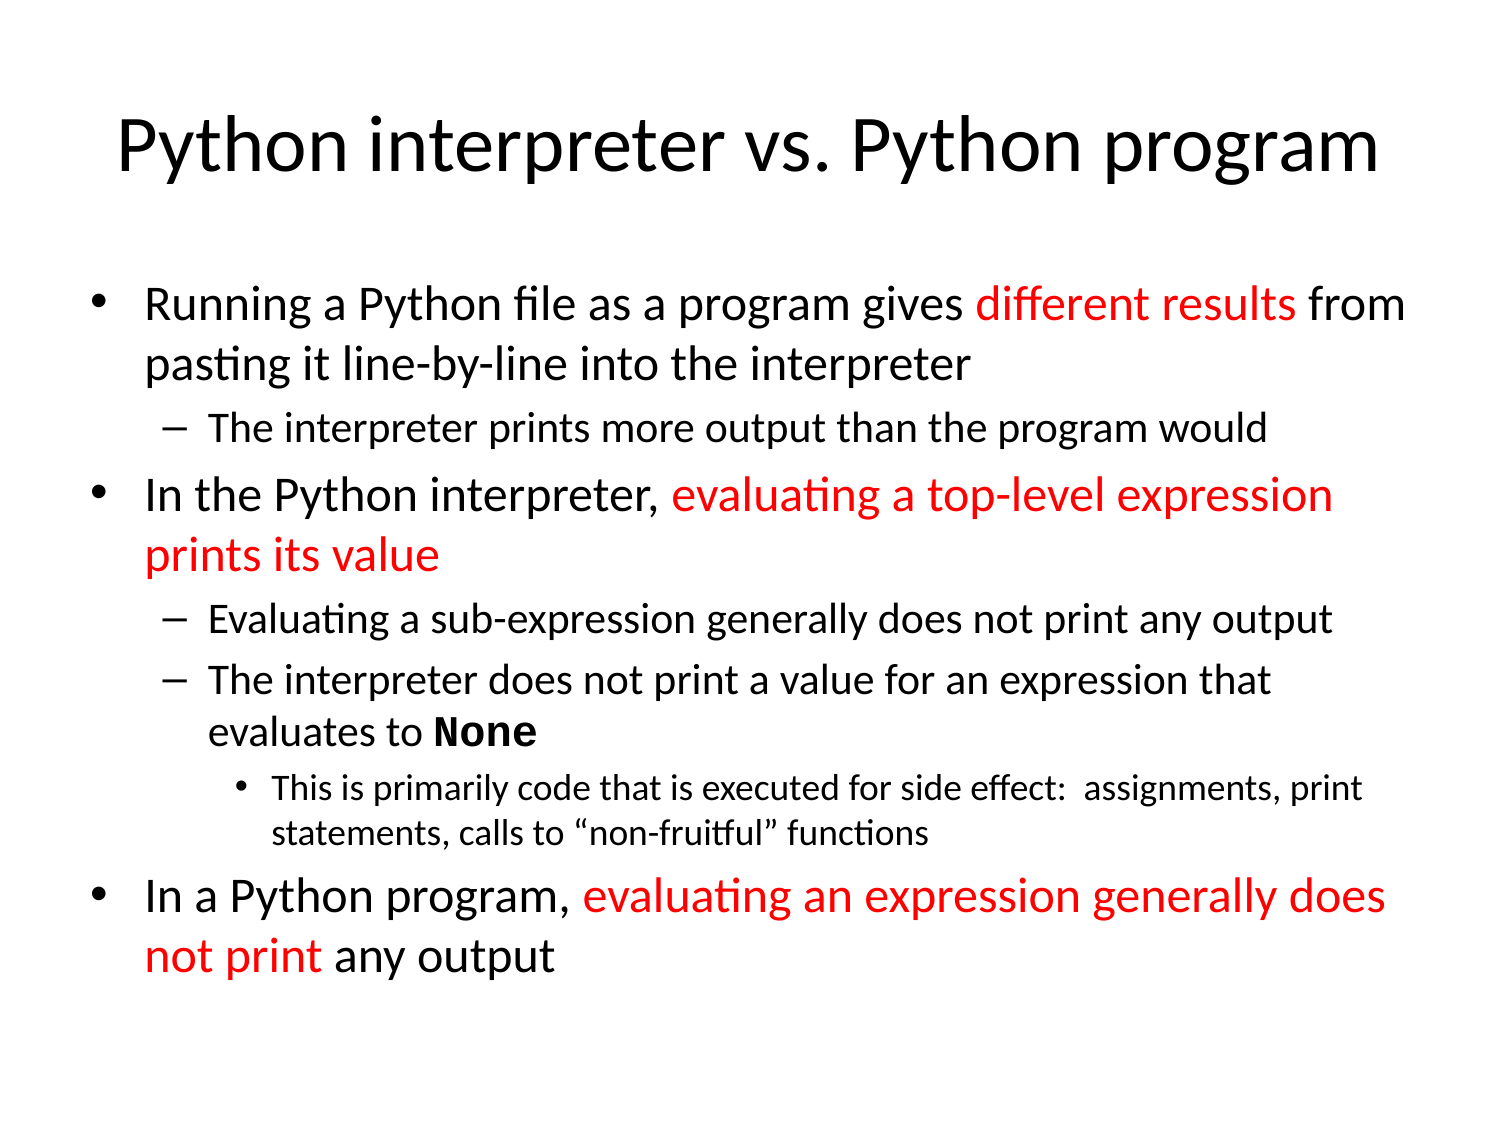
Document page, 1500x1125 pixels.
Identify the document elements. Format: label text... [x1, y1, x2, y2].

list Running a Python file as a program gives different results from pasting it line-by-line into the interpreter The interpreter prints more output than the program would In the Python interpreter, evaluating a top-level expression prints its value Evaluating a sub-expression generally does not print any output The interpreter does not print a value for an expression that evaluates to None This is primarily code that is executed for side effect: assignments, print statements, calls to “non-fruitful” functions In a Python program, evaluating an expression generally does not print any output [75, 262, 1425, 1005]
title Python interpreter vs. Python program [24, 45, 1475, 233]
